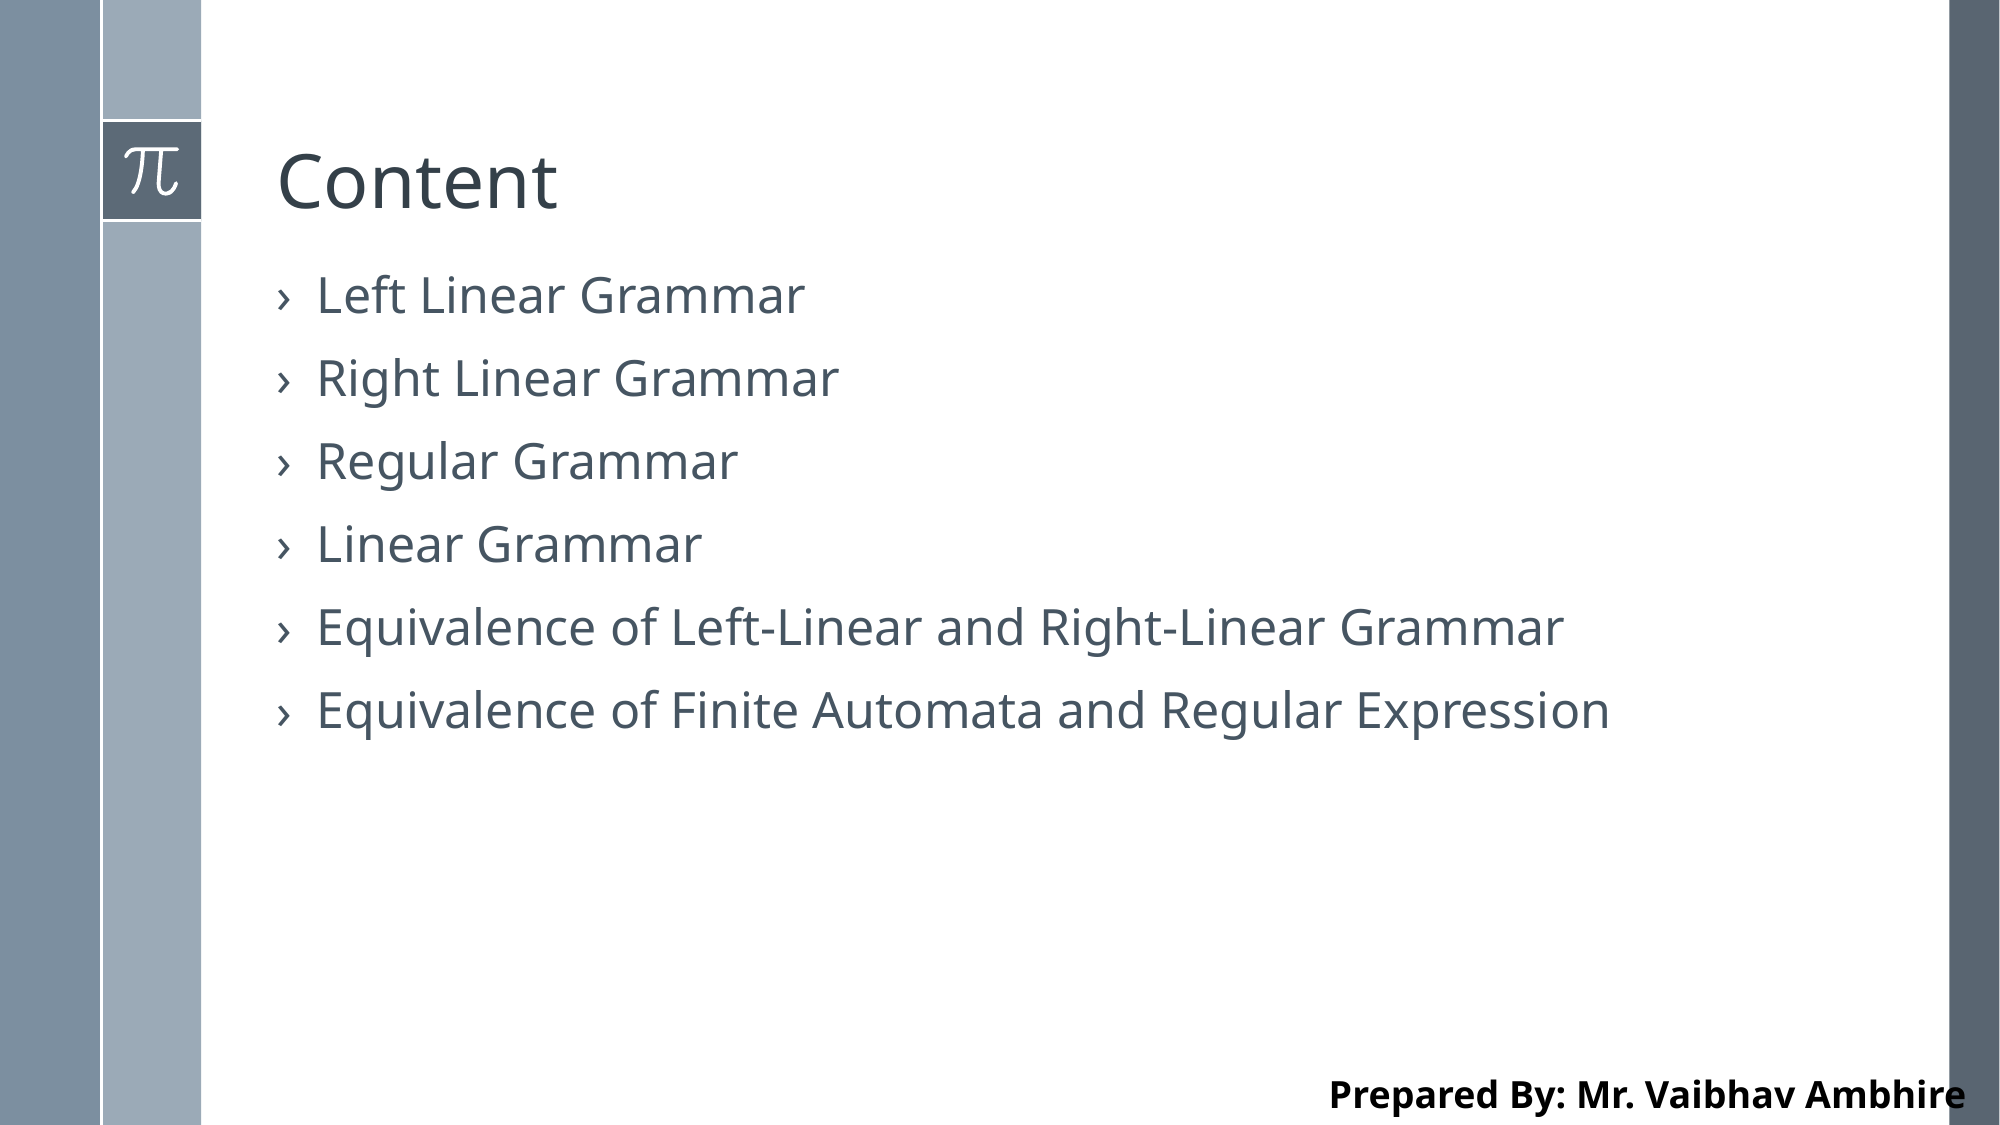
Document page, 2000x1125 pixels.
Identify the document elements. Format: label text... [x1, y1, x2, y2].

list Left Linear Grammar Right Linear Grammar Regular Grammar Linear Grammar Equivalence of Left-Linear and Right-Linear Grammar Equivalence of Finite Automata and Regular Expression [261, 262, 1867, 1013]
title Content [261, 29, 1867, 233]
